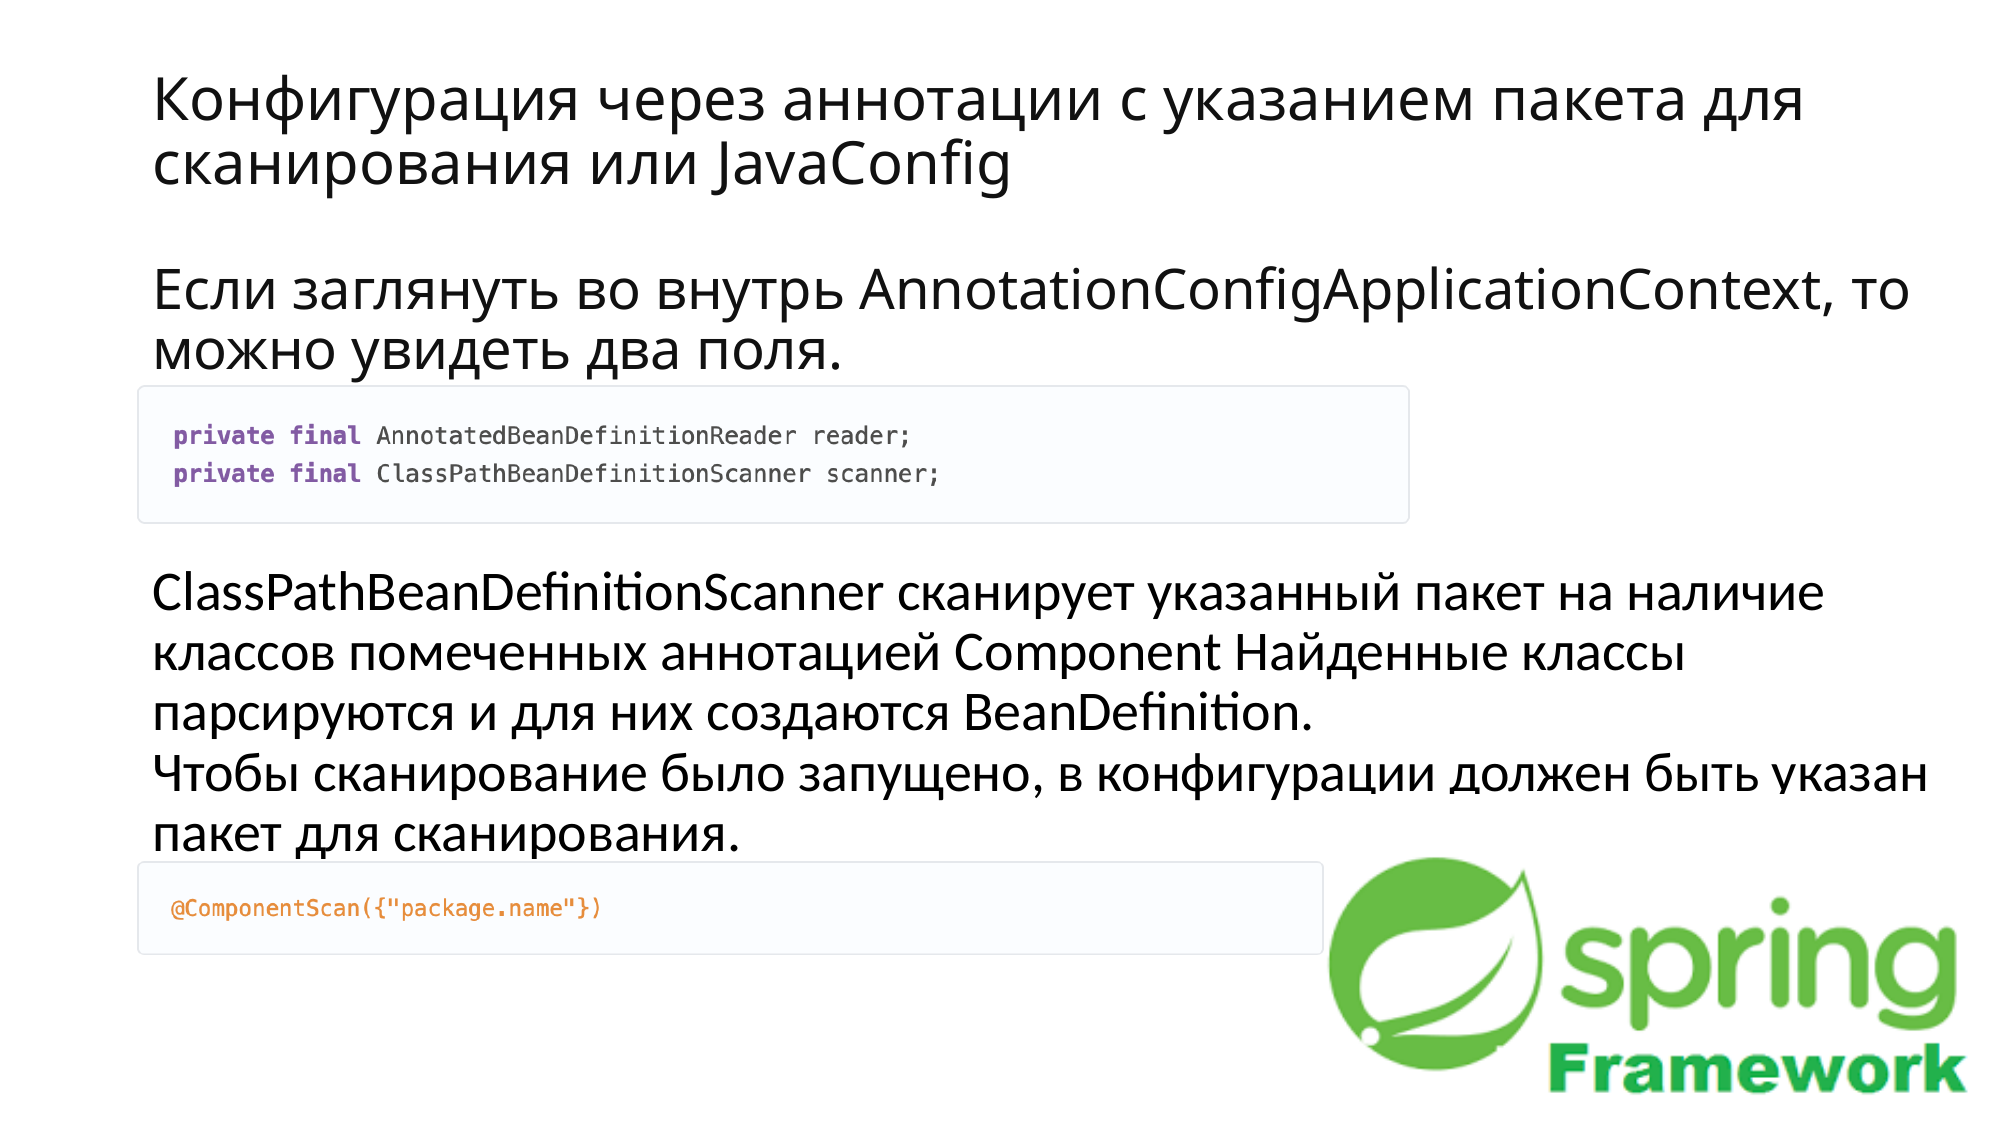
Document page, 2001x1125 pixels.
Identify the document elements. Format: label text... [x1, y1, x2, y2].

title Конфигурация через аннотации с указанием пакета для сканирования или JavaConfig [137, 59, 1863, 253]
picture [137, 794, 2000, 1125]
picture [137, 383, 1413, 525]
list Если заглянуть во внутрь AnnotationConfigApplicationContext, то можно увидеть два поля. ClassPathBeanDefinitionScanner сканирует указанный пакет на наличие классов помеченных аннотацией Component Найденные классы парсируются и для них создаются BeanDefinition. Чтобы сканирование было запущено, в конфигурации должен быть указан пакет для сканирования. [137, 253, 1970, 859]
